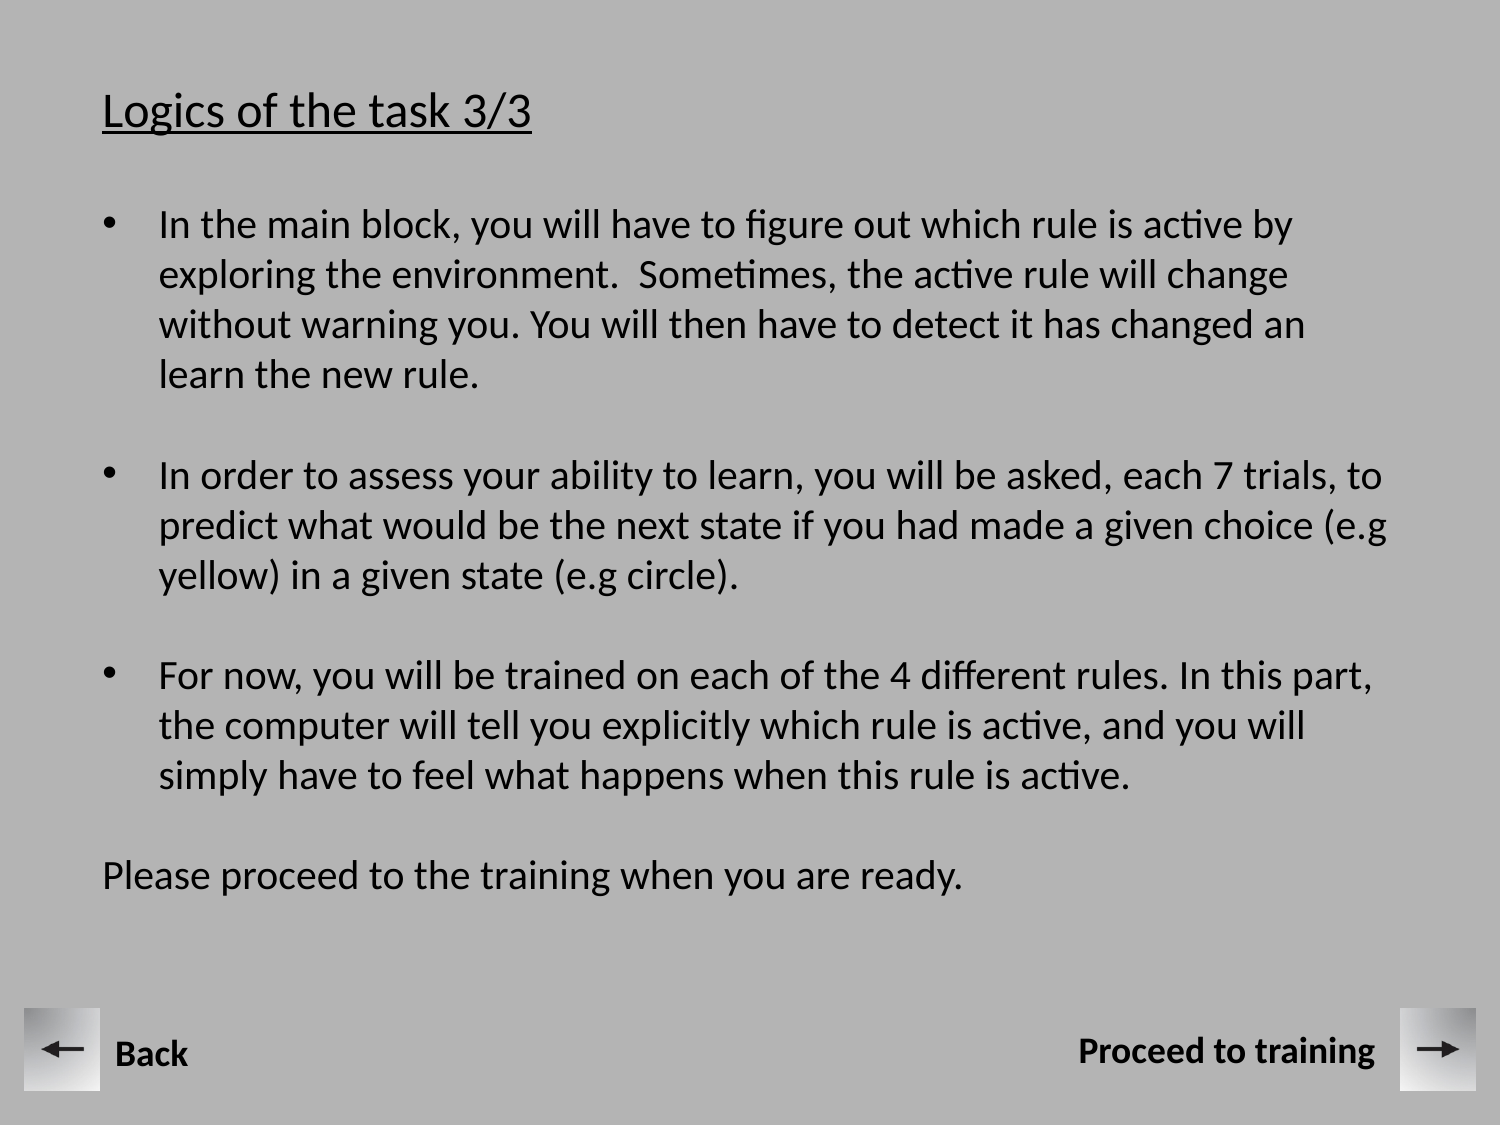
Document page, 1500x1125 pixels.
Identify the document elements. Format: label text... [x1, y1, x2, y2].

text_box Back [104, 1022, 204, 1082]
picture [1399, 1008, 1476, 1091]
text_box Proceed to training [1063, 1018, 1391, 1079]
text_box Logics of the task 3/3 In the main block, you will have to figure out which rule is active by exploring the environment. Sometimes, the active rule will change without warning you. You will then have to detect it has changed an learn the new rule. In order to assess your ability to learn, you will be asked, each 7 trials, to predict what would be the next state if you had made a given choice (e.g yellow) in a given state (e.g circle). For now, you will be trained on each of the 4 different rules. In this part, the computer will tell you explicitly which rule is active, and you will simply have to feel what happens when this rule is active. Please proceed to the training when you are ready. [87, 24, 1413, 905]
picture [24, 1008, 101, 1091]
